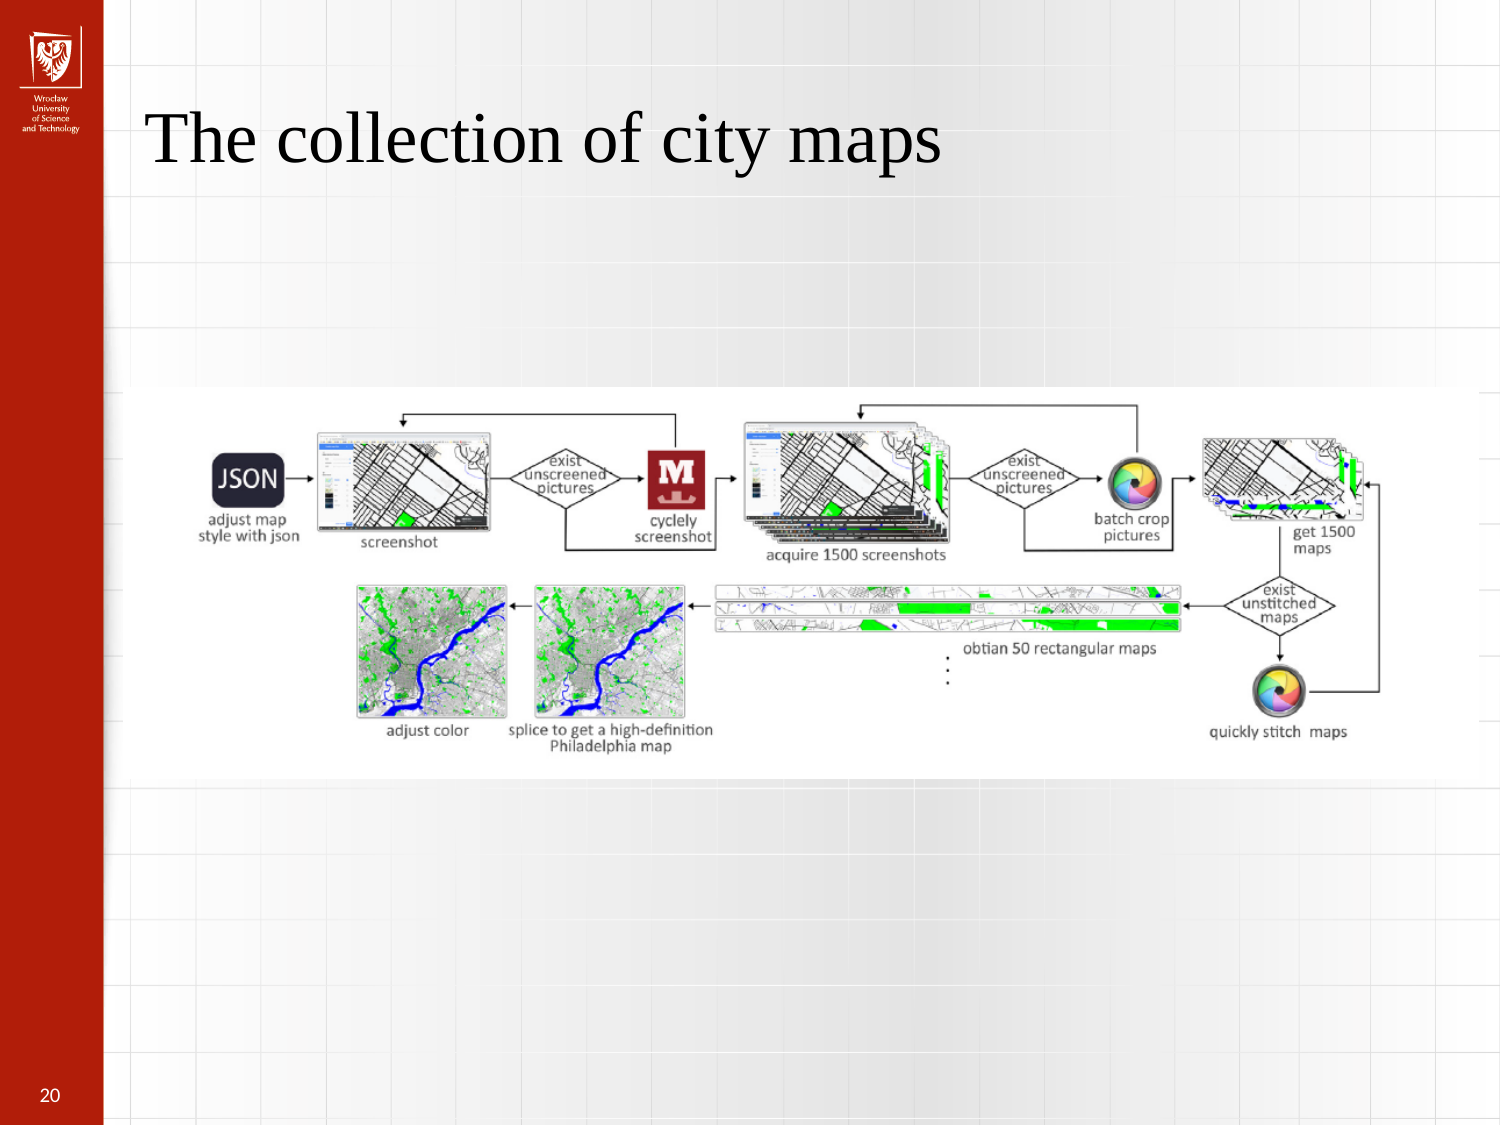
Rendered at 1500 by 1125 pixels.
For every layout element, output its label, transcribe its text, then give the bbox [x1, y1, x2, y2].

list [123, 387, 1480, 780]
list The collection of city maps [126, 62, 1486, 205]
picture [0, 0, 1500, 1125]
